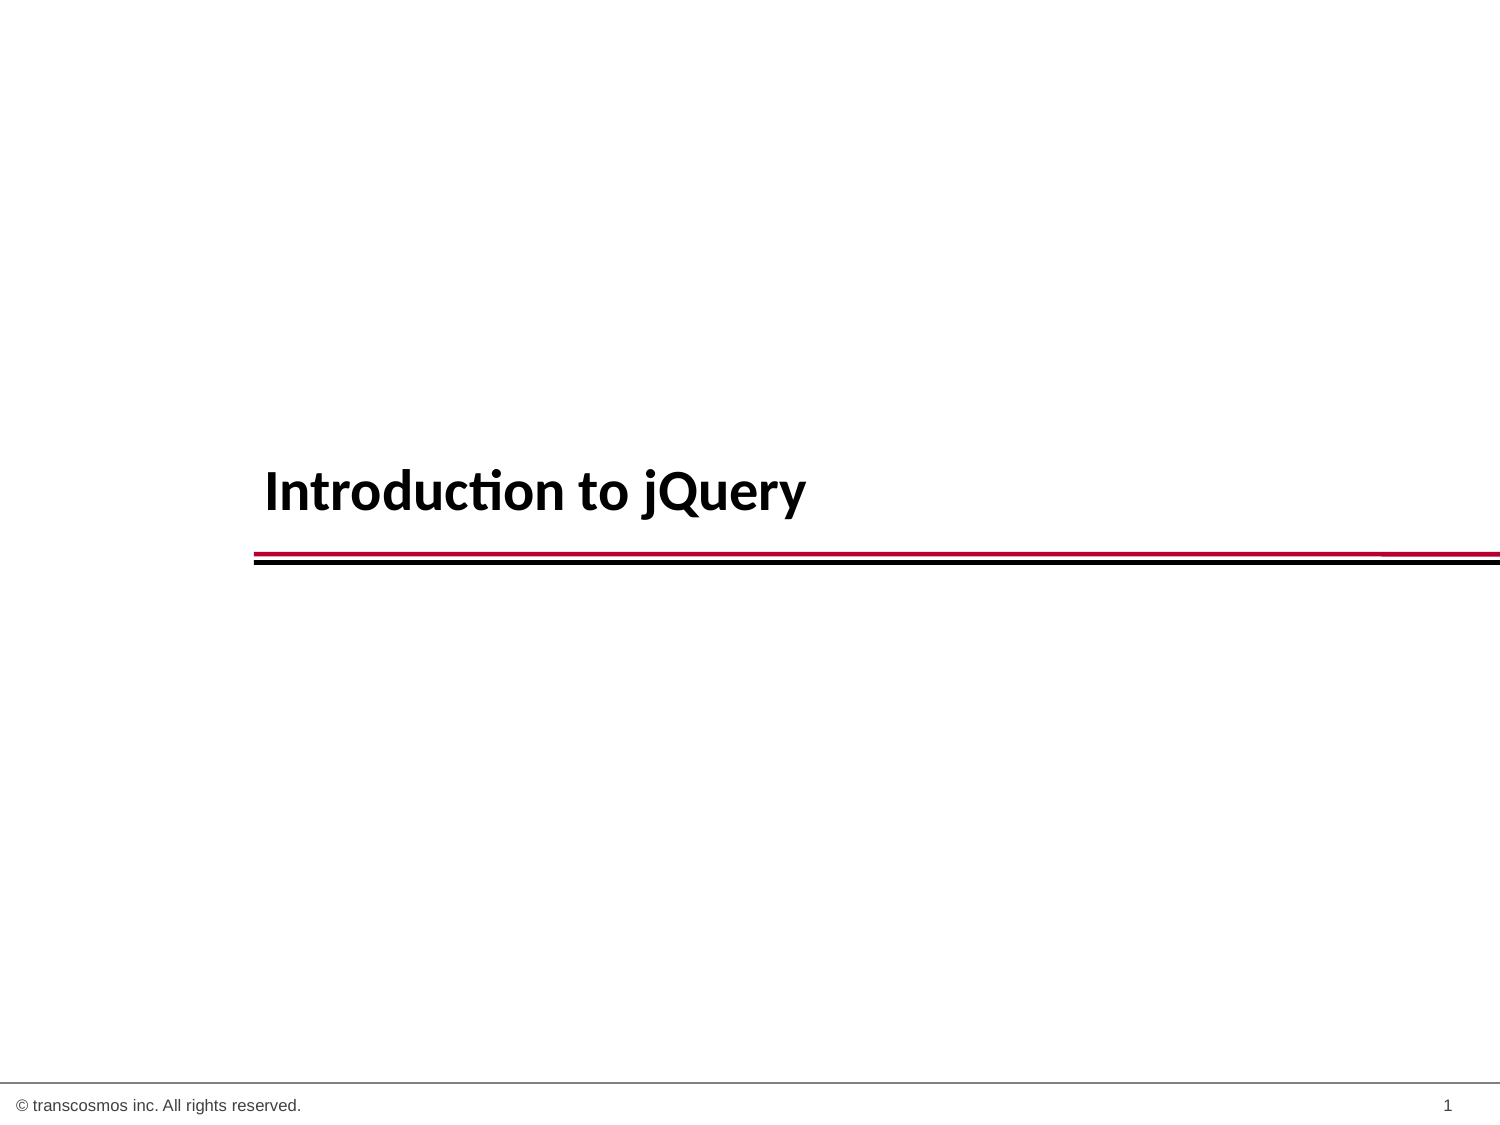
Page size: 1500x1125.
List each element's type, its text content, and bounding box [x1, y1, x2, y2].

title Introduction to jQuery [253, 452, 826, 528]
